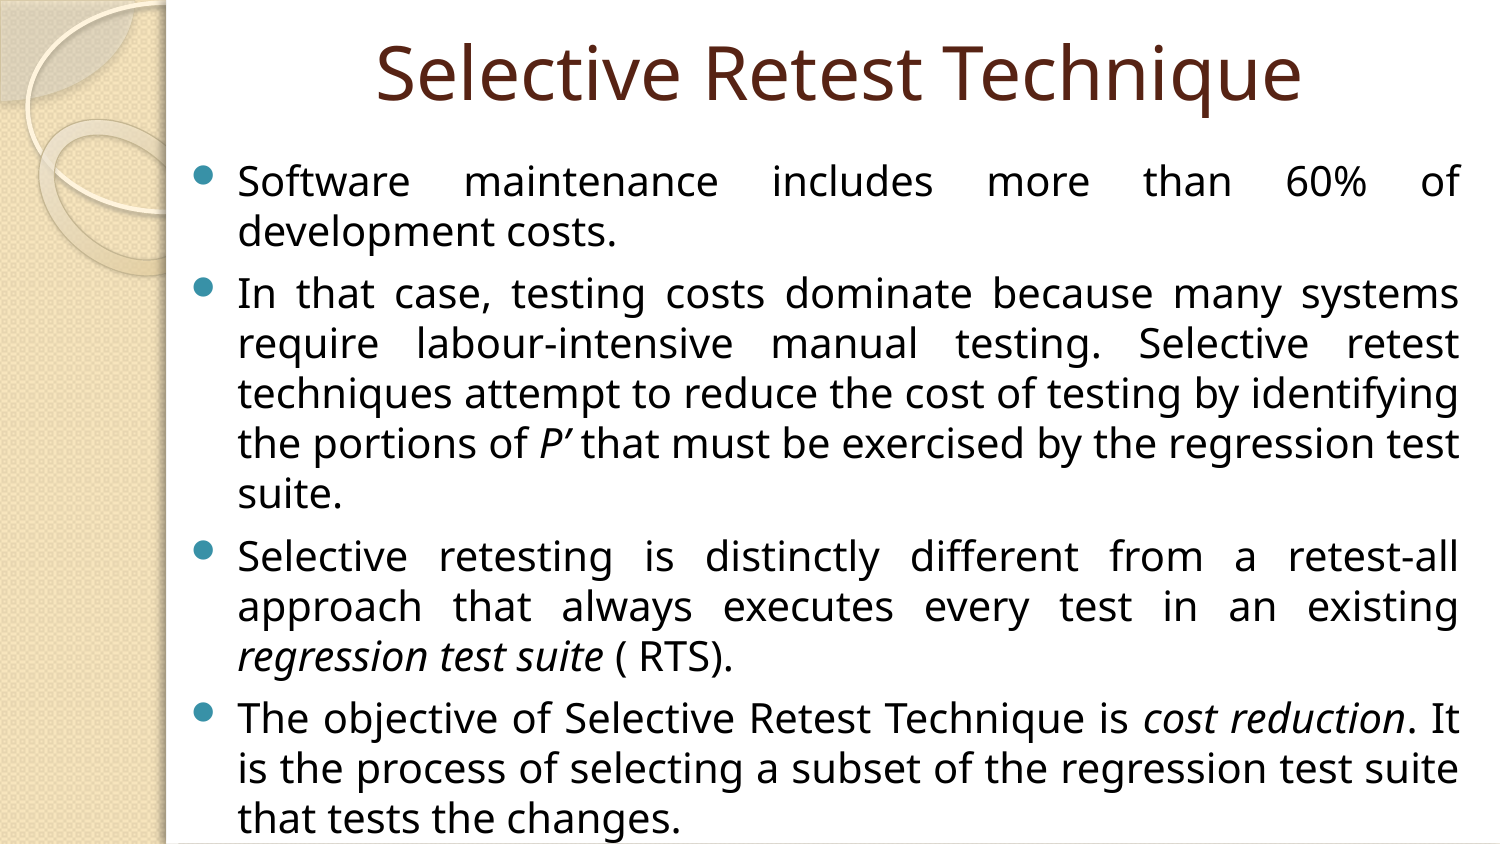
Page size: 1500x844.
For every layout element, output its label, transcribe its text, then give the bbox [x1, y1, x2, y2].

list Software maintenance includes more than 60% of development costs. In that case, testing costs dominate because many systems require labour-intensive manual testing. Selective retest techniques attempt to reduce the cost of testing by identifying the portions of P’ that must be exercised by the regression test suite. Selective retesting is distinctly different from a retest-all approach that always executes every test in an existing regression test suite ( RTS). The objective of Selective Retest Technique is cost reduction. It is the process of selecting a subset of the regression test suite that tests the changes. [162, 146, 1475, 835]
title Selective Retest Technique [225, 0, 1455, 141]
